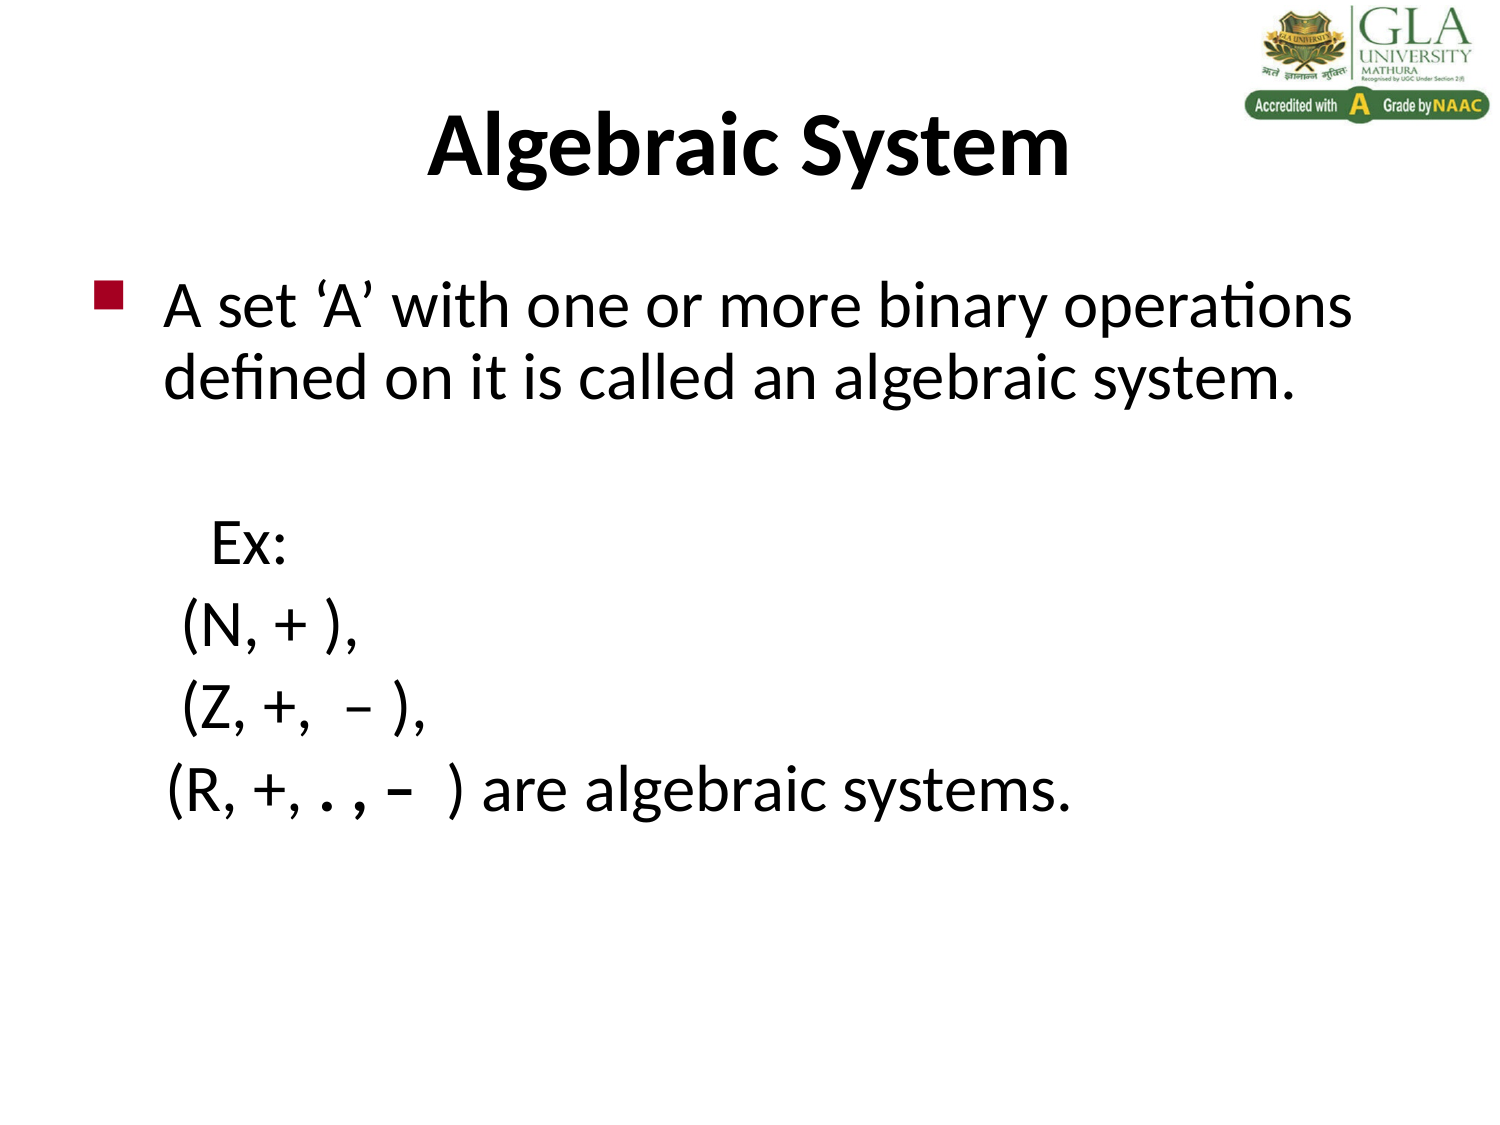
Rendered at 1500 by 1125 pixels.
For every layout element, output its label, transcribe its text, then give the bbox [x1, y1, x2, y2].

title Algebraic System [75, 45, 1425, 233]
list A set ‘A’ with one or more binary operations defined on it is called an algebraic system. Ex: (N, + ), (Z, +, – ), (R, +, . , – ) are algebraic systems. [75, 262, 1425, 1005]
picture [1240, 5, 1495, 126]
